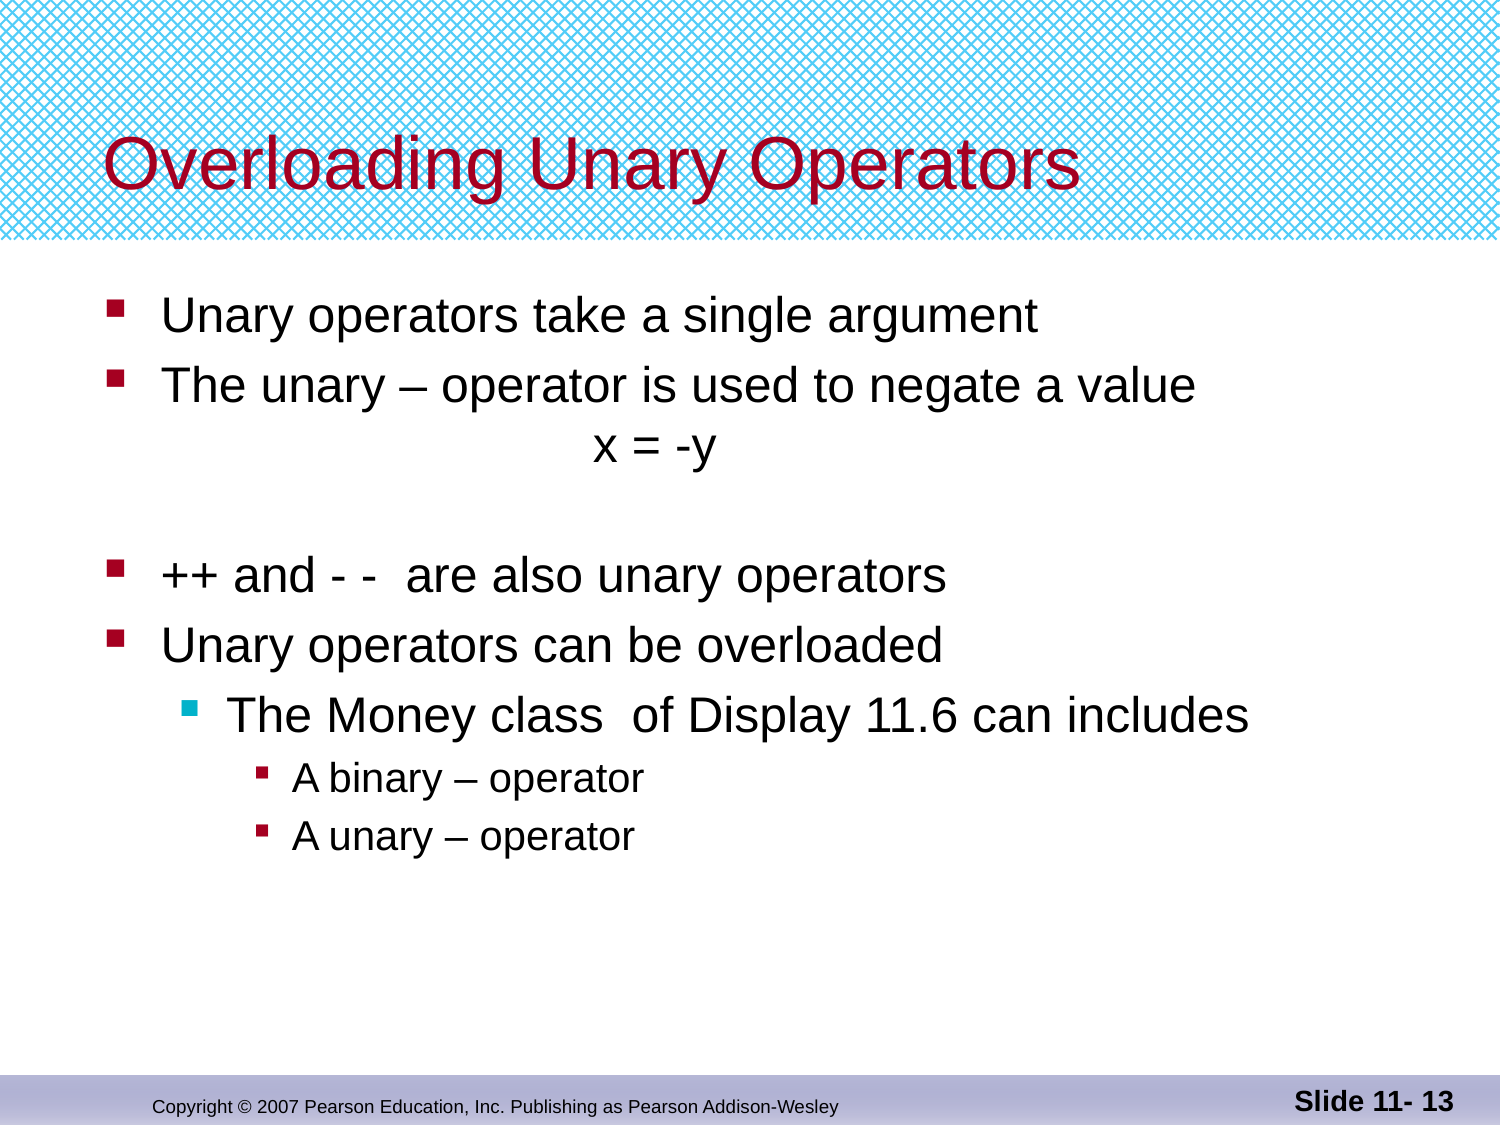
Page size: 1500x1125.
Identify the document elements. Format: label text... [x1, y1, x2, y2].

slide_number Slide 11- 13 [1156, 1050, 1469, 1125]
title Overloading Unary Operators [87, 49, 1450, 213]
list Unary operators take a single argument The unary – operator is used to negate a value x = -y ++ and - - are also unary operators Unary operators can be overloaded The Money class of Display 11.6 can includes A binary – operator A unary – operator [89, 275, 1450, 1025]
